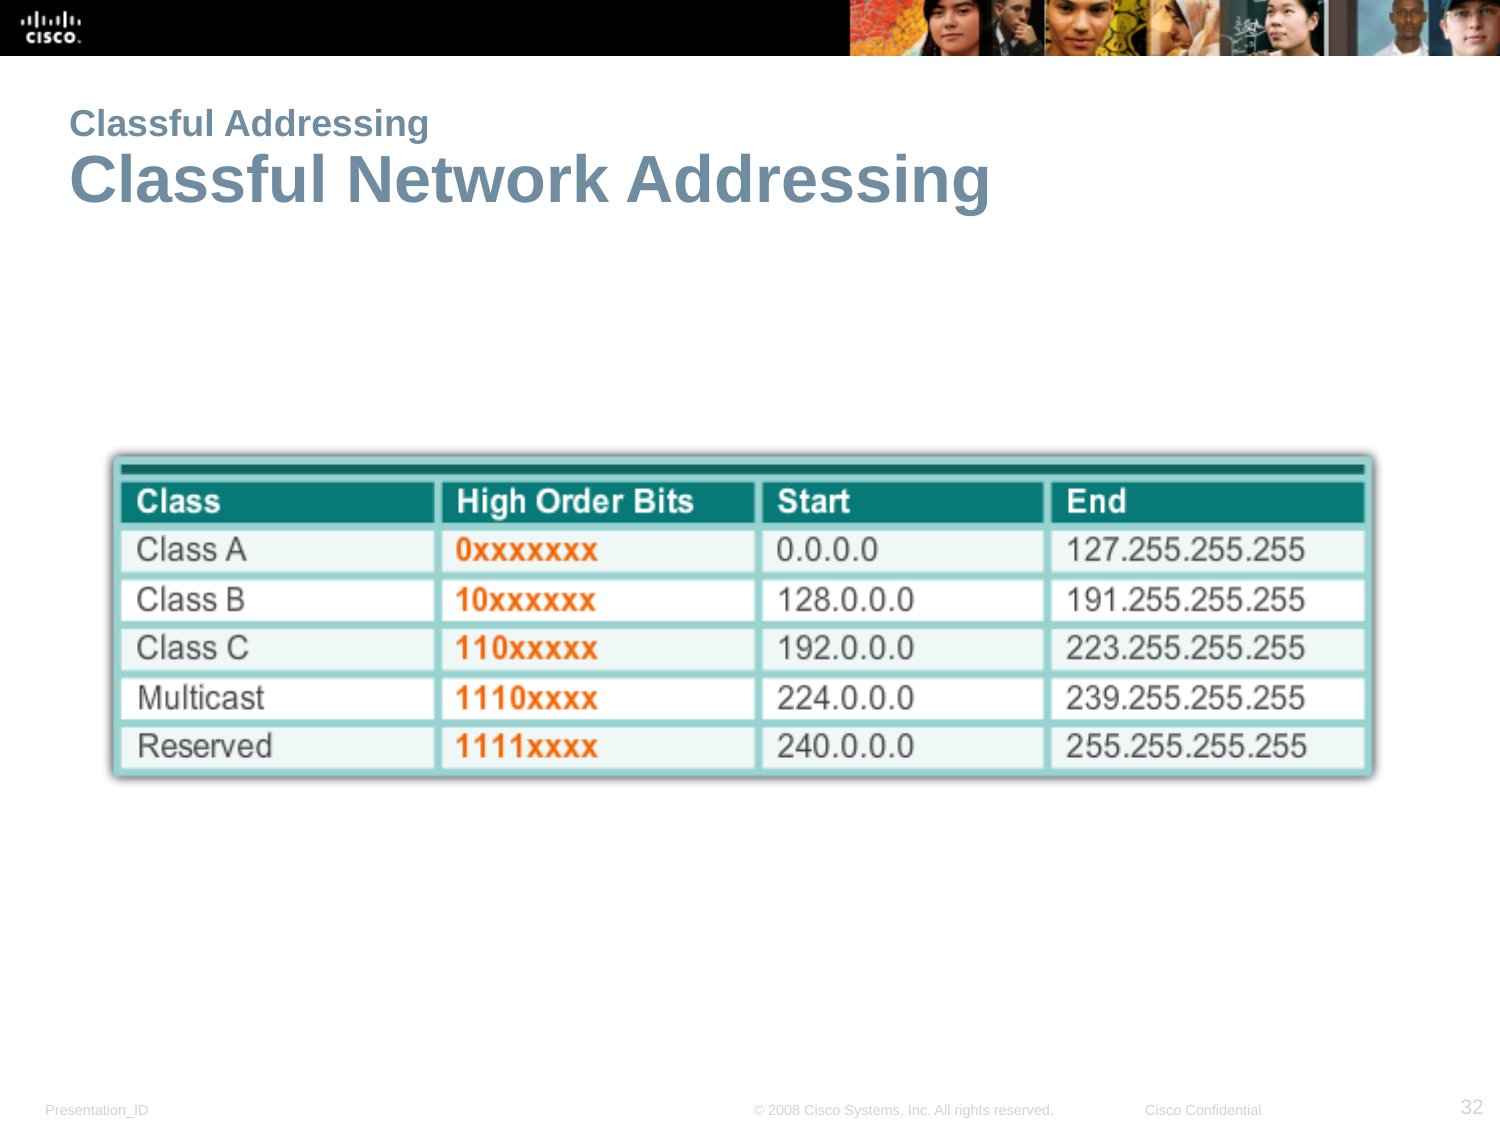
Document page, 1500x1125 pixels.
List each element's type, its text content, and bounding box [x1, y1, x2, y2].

picture [0, 0, 1500, 56]
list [90, 256, 1394, 977]
title Classful Addressing Classful Network Addressing [55, 80, 1444, 224]
